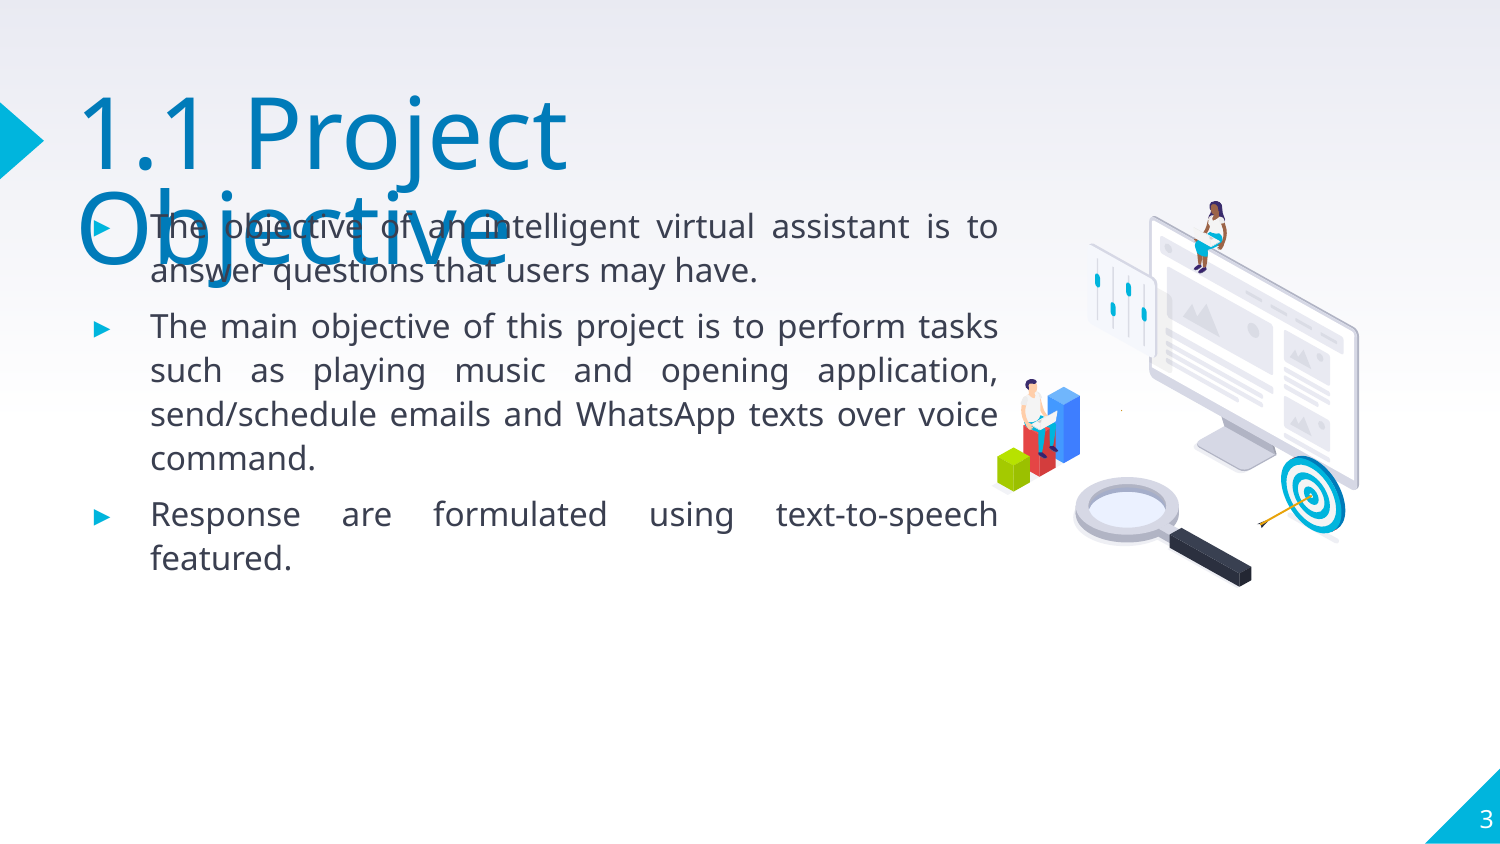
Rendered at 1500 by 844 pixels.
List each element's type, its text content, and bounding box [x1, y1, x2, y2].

slide_number 3 [1418, 760, 1494, 838]
title 1.1 Project Objective [75, 92, 1028, 201]
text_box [991, 200, 1360, 589]
list The objective of an intelligent virtual assistant is to answer questions that users may have. The main objective of this project is to perform tasks such as playing music and opening application, send/schedule emails and WhatsApp texts over voice command. Response are formulated using text-to-speech featured. [75, 201, 1001, 761]
